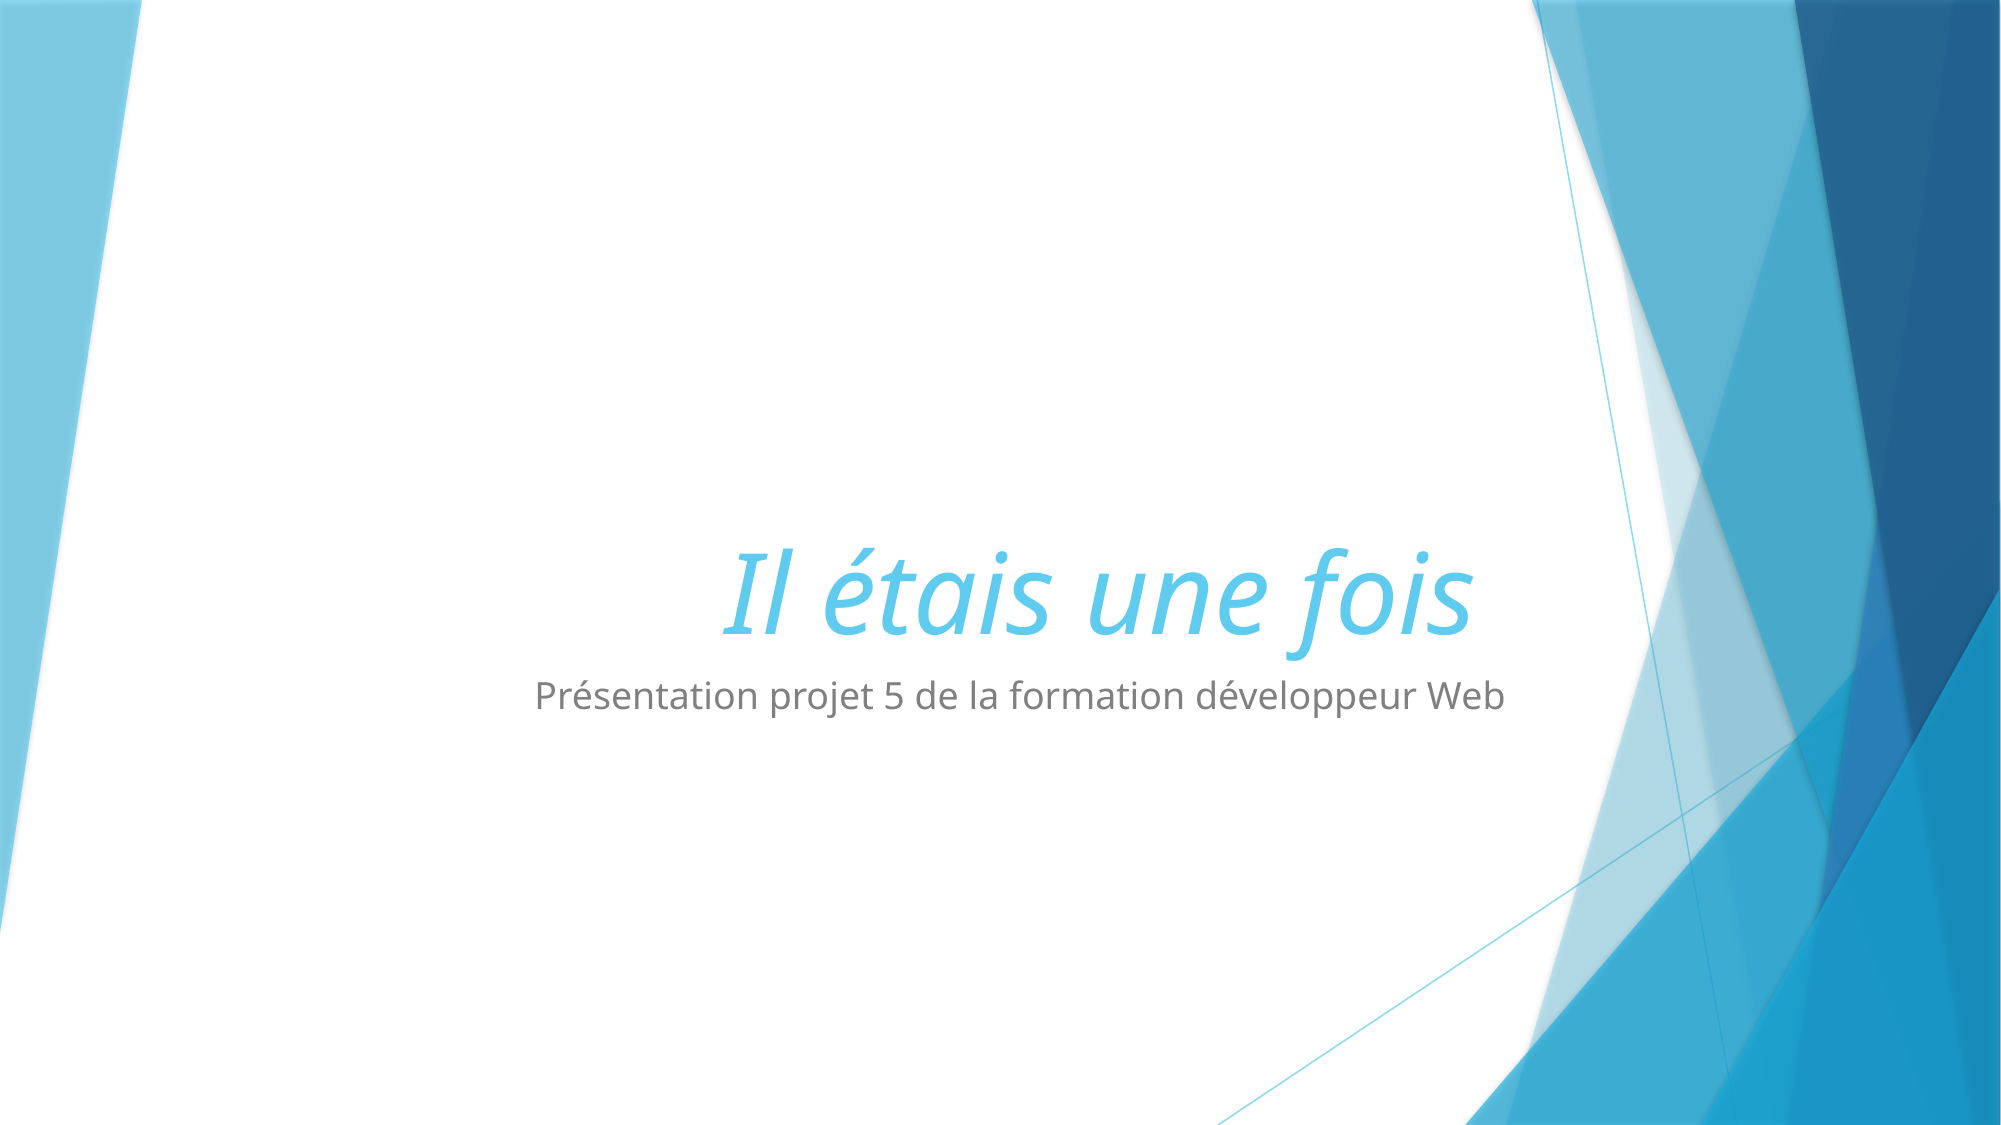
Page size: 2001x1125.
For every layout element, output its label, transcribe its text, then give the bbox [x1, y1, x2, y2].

title Il étais une fois [247, 394, 1522, 664]
subtitle Présentation projet 5 de la formation développeur Web [247, 664, 1522, 845]
